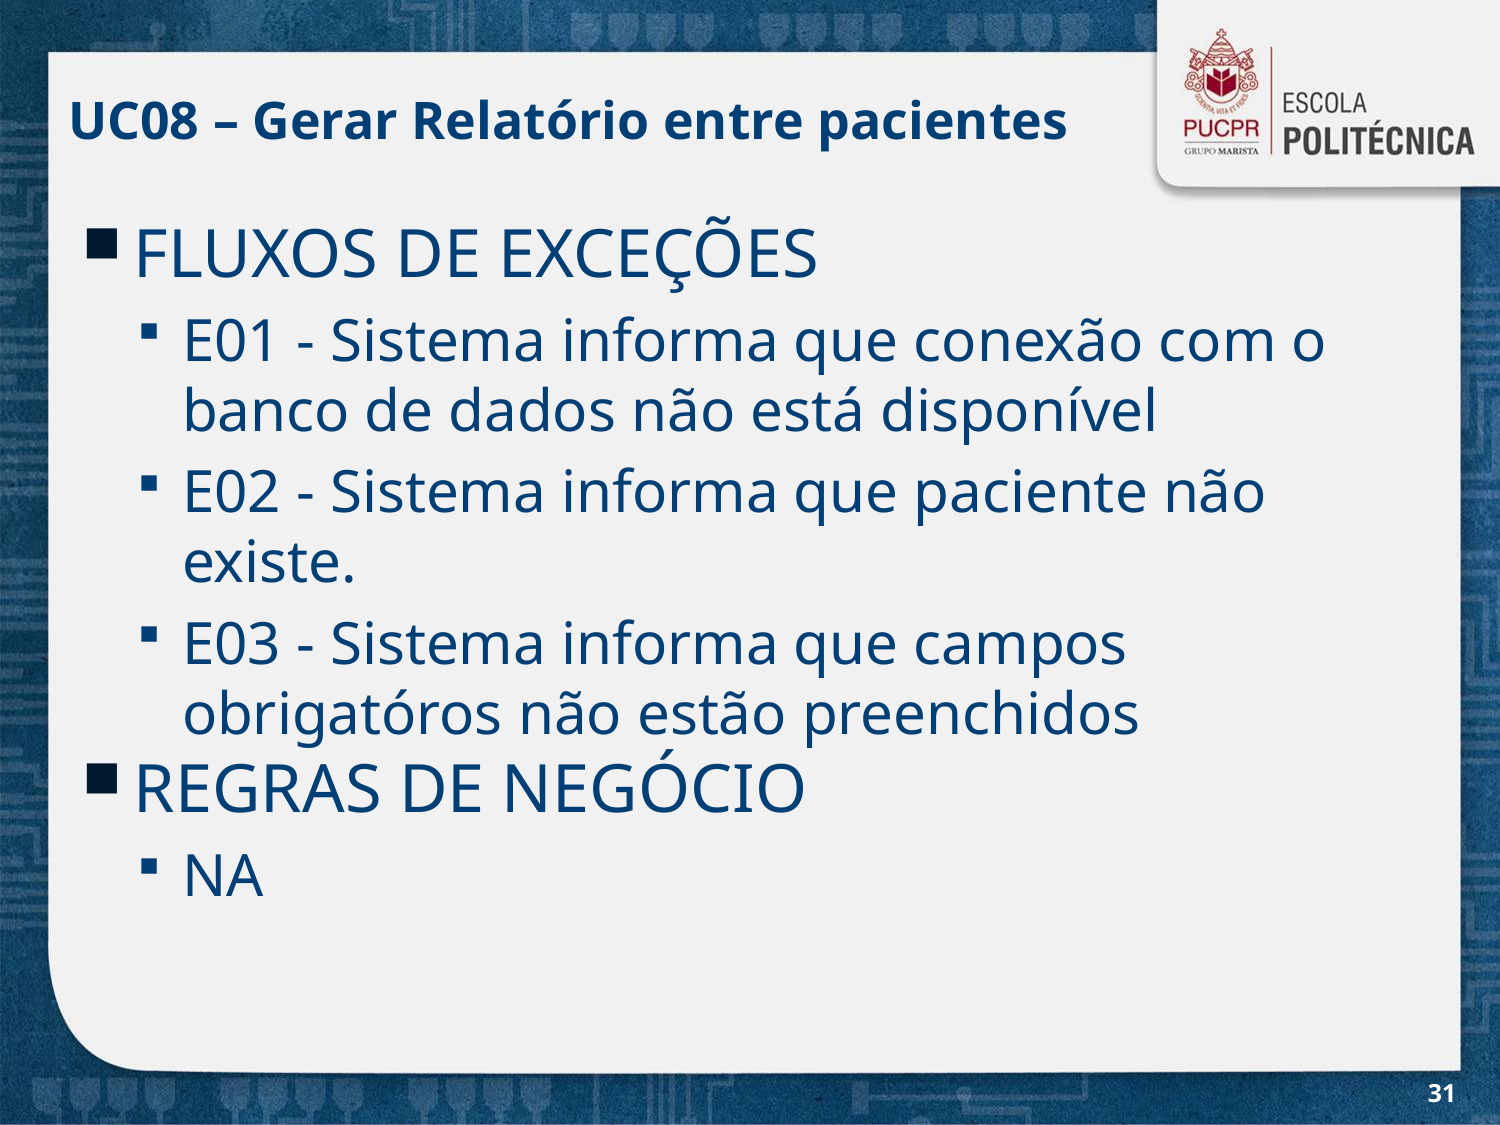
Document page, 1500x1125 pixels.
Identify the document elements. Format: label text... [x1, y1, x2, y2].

slide_number 31 [1340, 1082, 1472, 1112]
list FLUXOS DE EXCEÇÕES E01 - Sistema informa que conexão com o banco de dados não está disponível E02 - Sistema informa que paciente não existe. E03 - Sistema informa que campos obrigatóros não estão preenchidos REGRAS DE NEGÓCIO NA [53, 196, 1459, 1071]
picture [0, 0, 1500, 1125]
title UC08 – Gerar Relatório entre pacientes [53, 54, 1152, 184]
